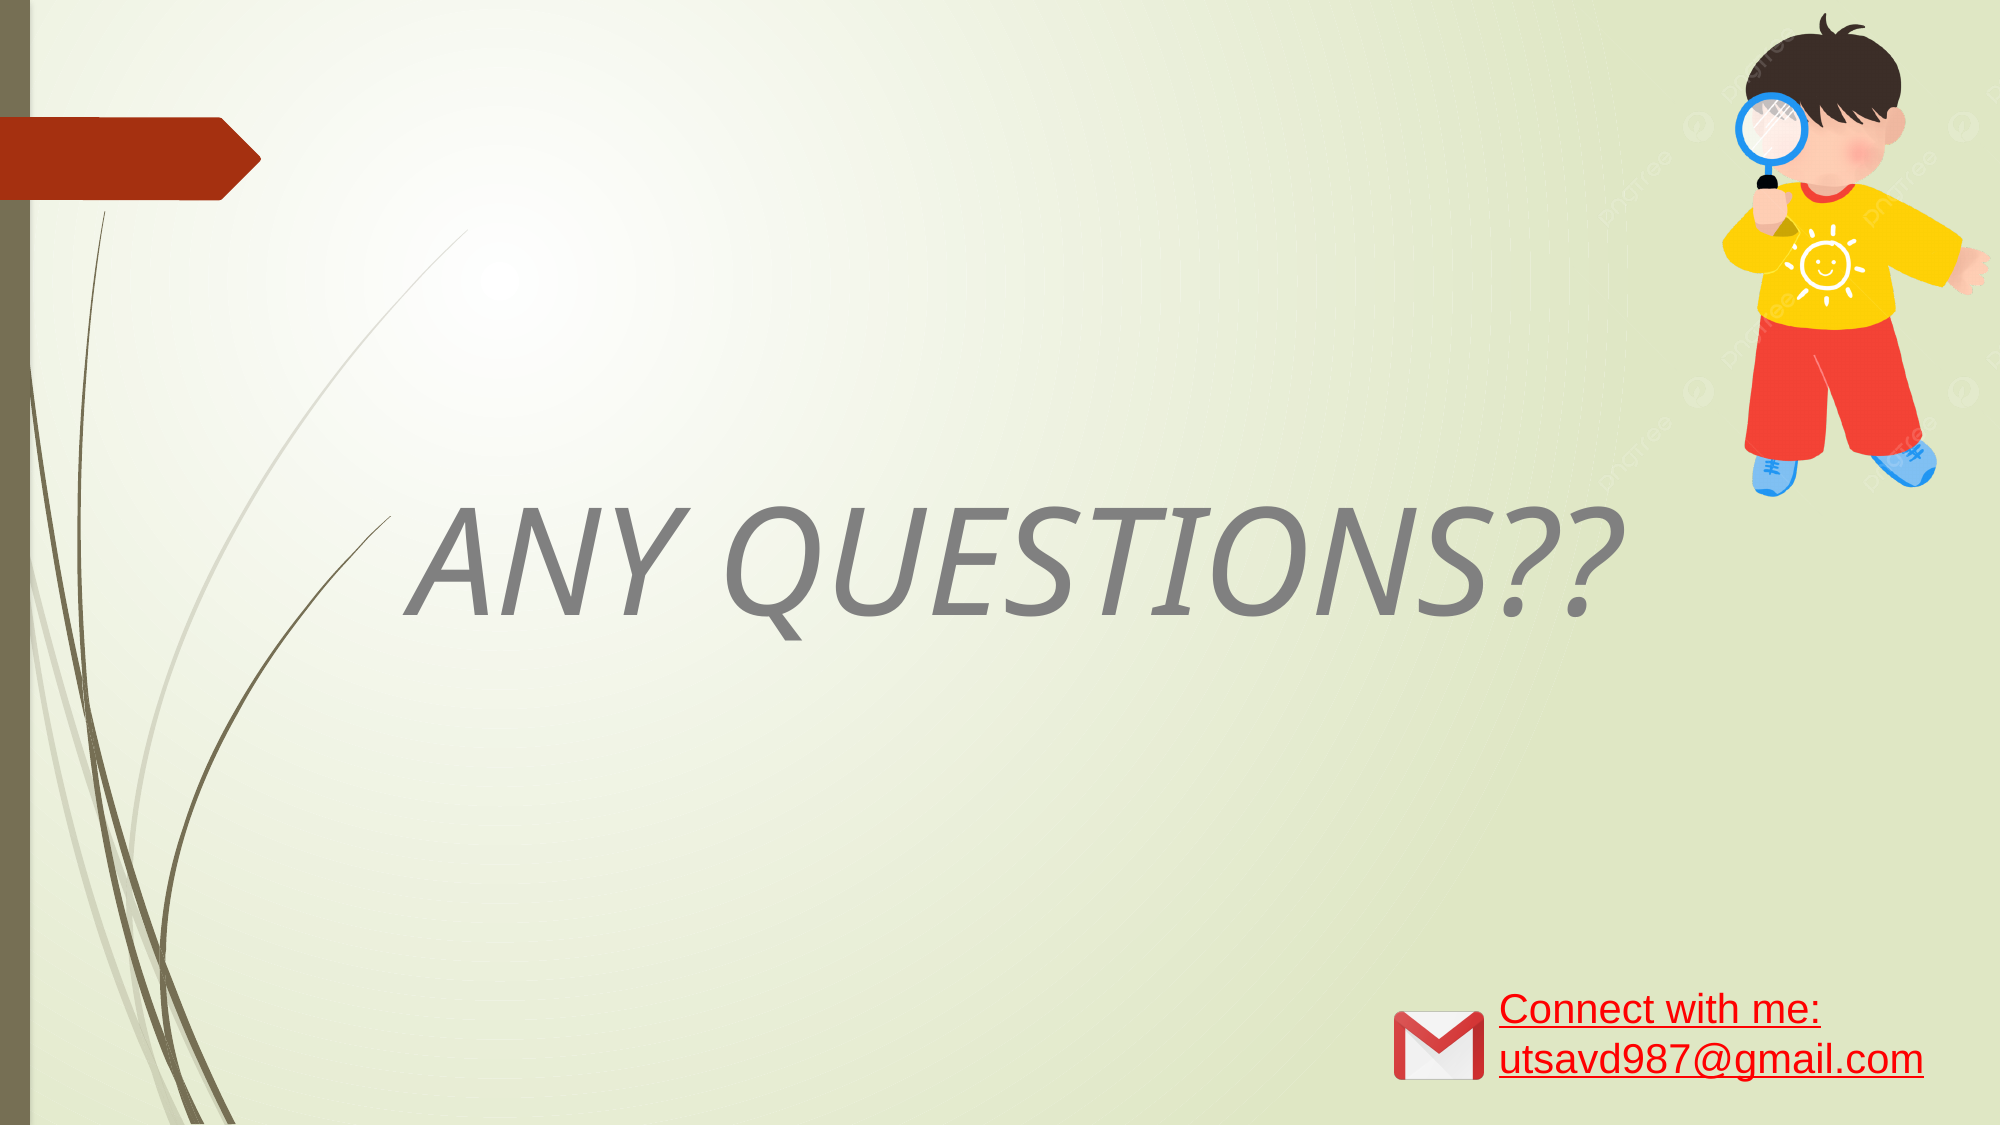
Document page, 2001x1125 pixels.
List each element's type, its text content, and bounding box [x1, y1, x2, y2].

title ANY QUESTIONS?? [396, 457, 2000, 746]
text_box Connect with me: utsavd987@gmail.com [1483, 974, 1990, 1089]
picture [1565, 0, 2000, 524]
picture [1394, 1000, 1485, 1091]
